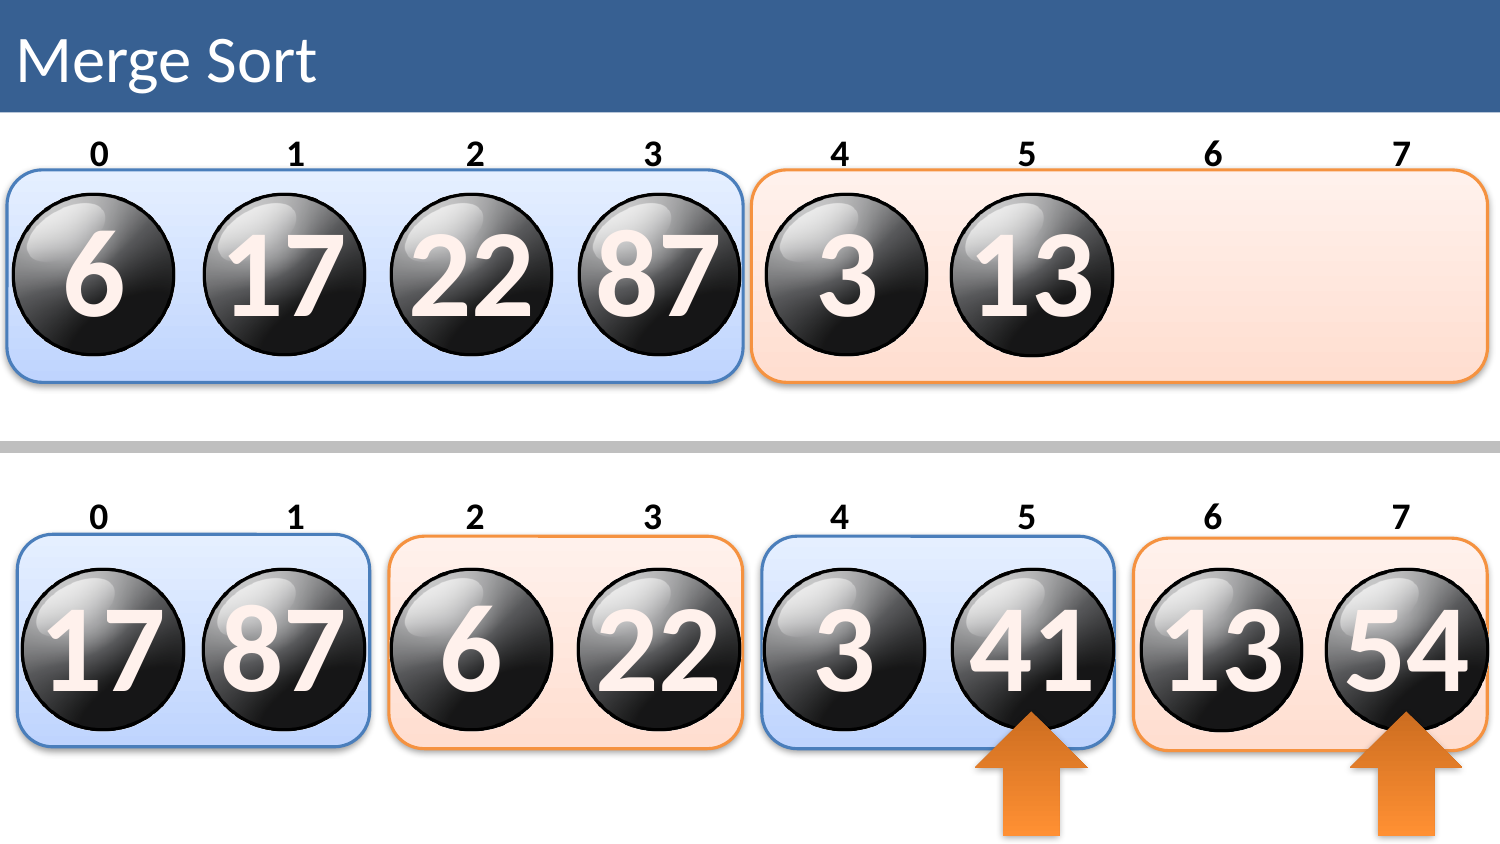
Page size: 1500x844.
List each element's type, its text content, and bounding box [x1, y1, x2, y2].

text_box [947, 184, 1117, 360]
text_box [750, 169, 1489, 384]
text_box 0 1 2 3 4 5 6 7 [75, 121, 1443, 182]
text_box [574, 184, 744, 360]
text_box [386, 558, 556, 735]
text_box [1136, 559, 1306, 735]
text_box 0 1 2 3 4 5 6 7 [74, 484, 1443, 545]
text_box [391, 535, 741, 750]
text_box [18, 558, 188, 735]
text_box [12, 169, 738, 384]
text_box Merge Sort [0, 0, 1500, 113]
text_box [764, 535, 1112, 750]
text_box [33, 733, 354, 748]
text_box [948, 558, 1118, 735]
text_box [18, 533, 369, 566]
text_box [760, 558, 929, 735]
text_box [199, 184, 369, 360]
text_box [975, 742, 1088, 837]
text_box [1350, 743, 1463, 837]
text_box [1322, 559, 1492, 735]
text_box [9, 184, 179, 360]
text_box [199, 558, 369, 735]
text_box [387, 184, 557, 360]
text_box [574, 558, 744, 735]
text_box [1135, 537, 1484, 752]
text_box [762, 184, 932, 360]
